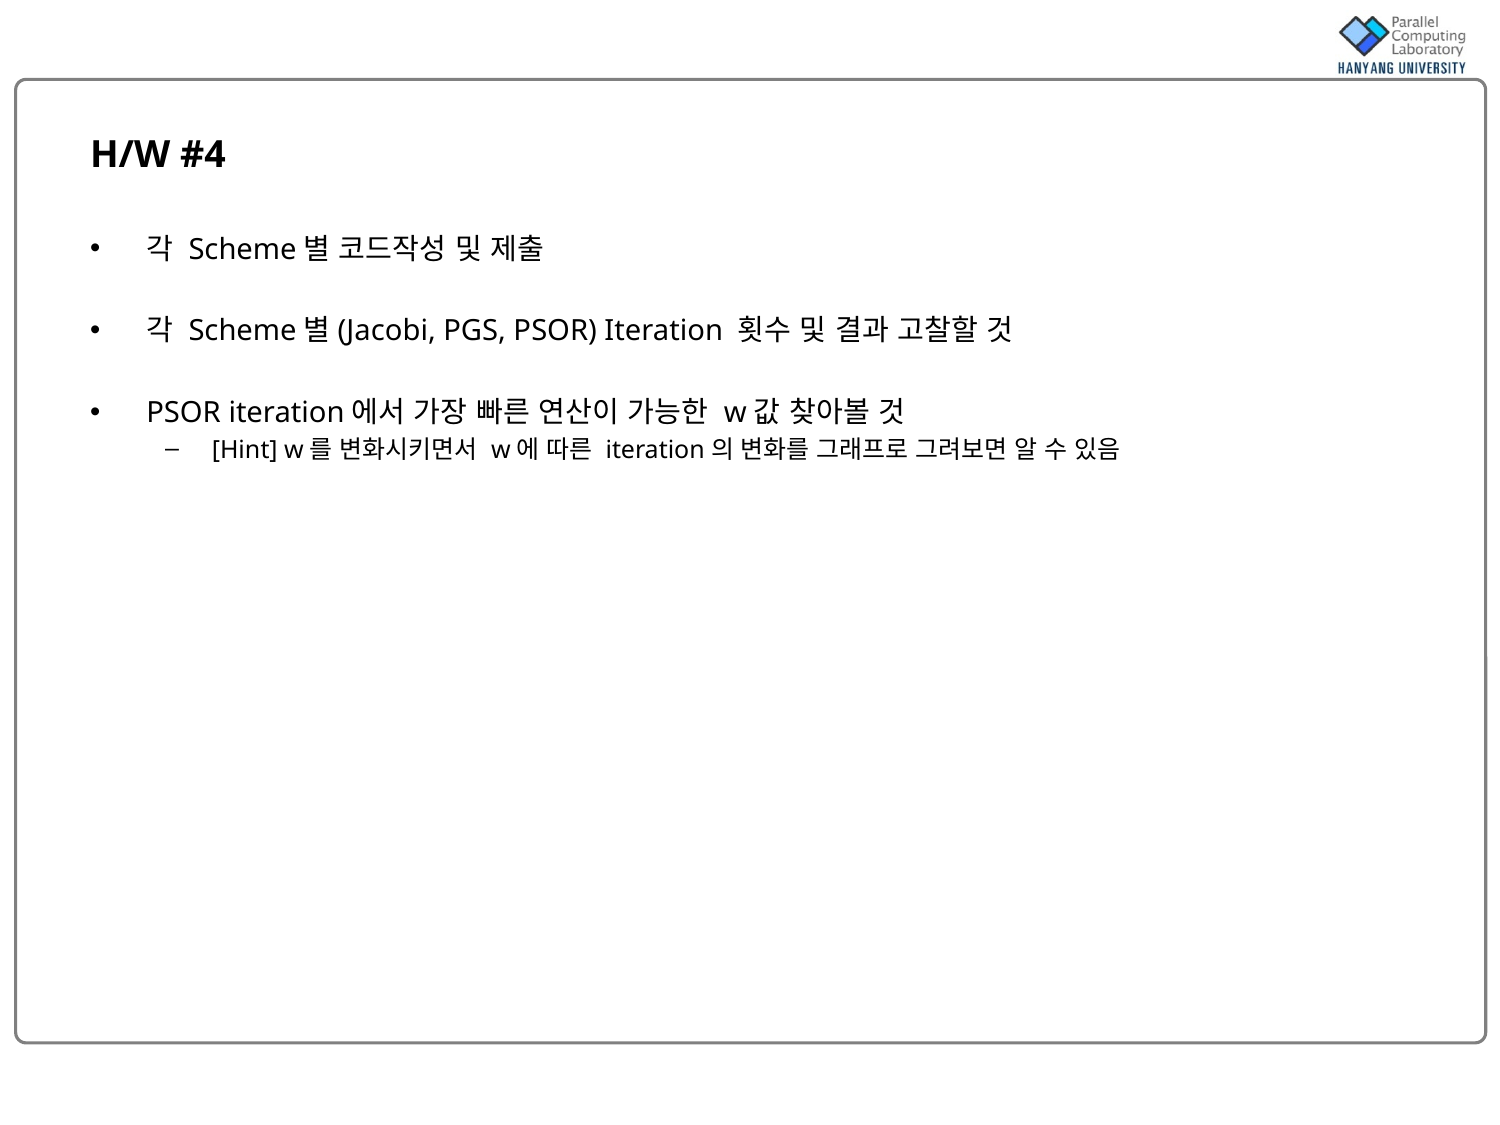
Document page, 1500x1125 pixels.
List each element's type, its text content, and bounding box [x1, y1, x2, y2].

list 각 Scheme별 코드작성 및 제출 각 Scheme별(Jacobi, PGS, PSOR) Iteration 횟수 및 결과 고찰할 것 PSOR iteration에서 가장 빠른 연산이 가능한 w값 찾아볼 것 [Hint] w를 변화시키면서 w에 따른 iteration의 변화를 그래프로 그려보면 알 수 있음 [74, 222, 1426, 1006]
picture [1335, 10, 1469, 77]
title H/W #4 [74, 128, 1426, 177]
